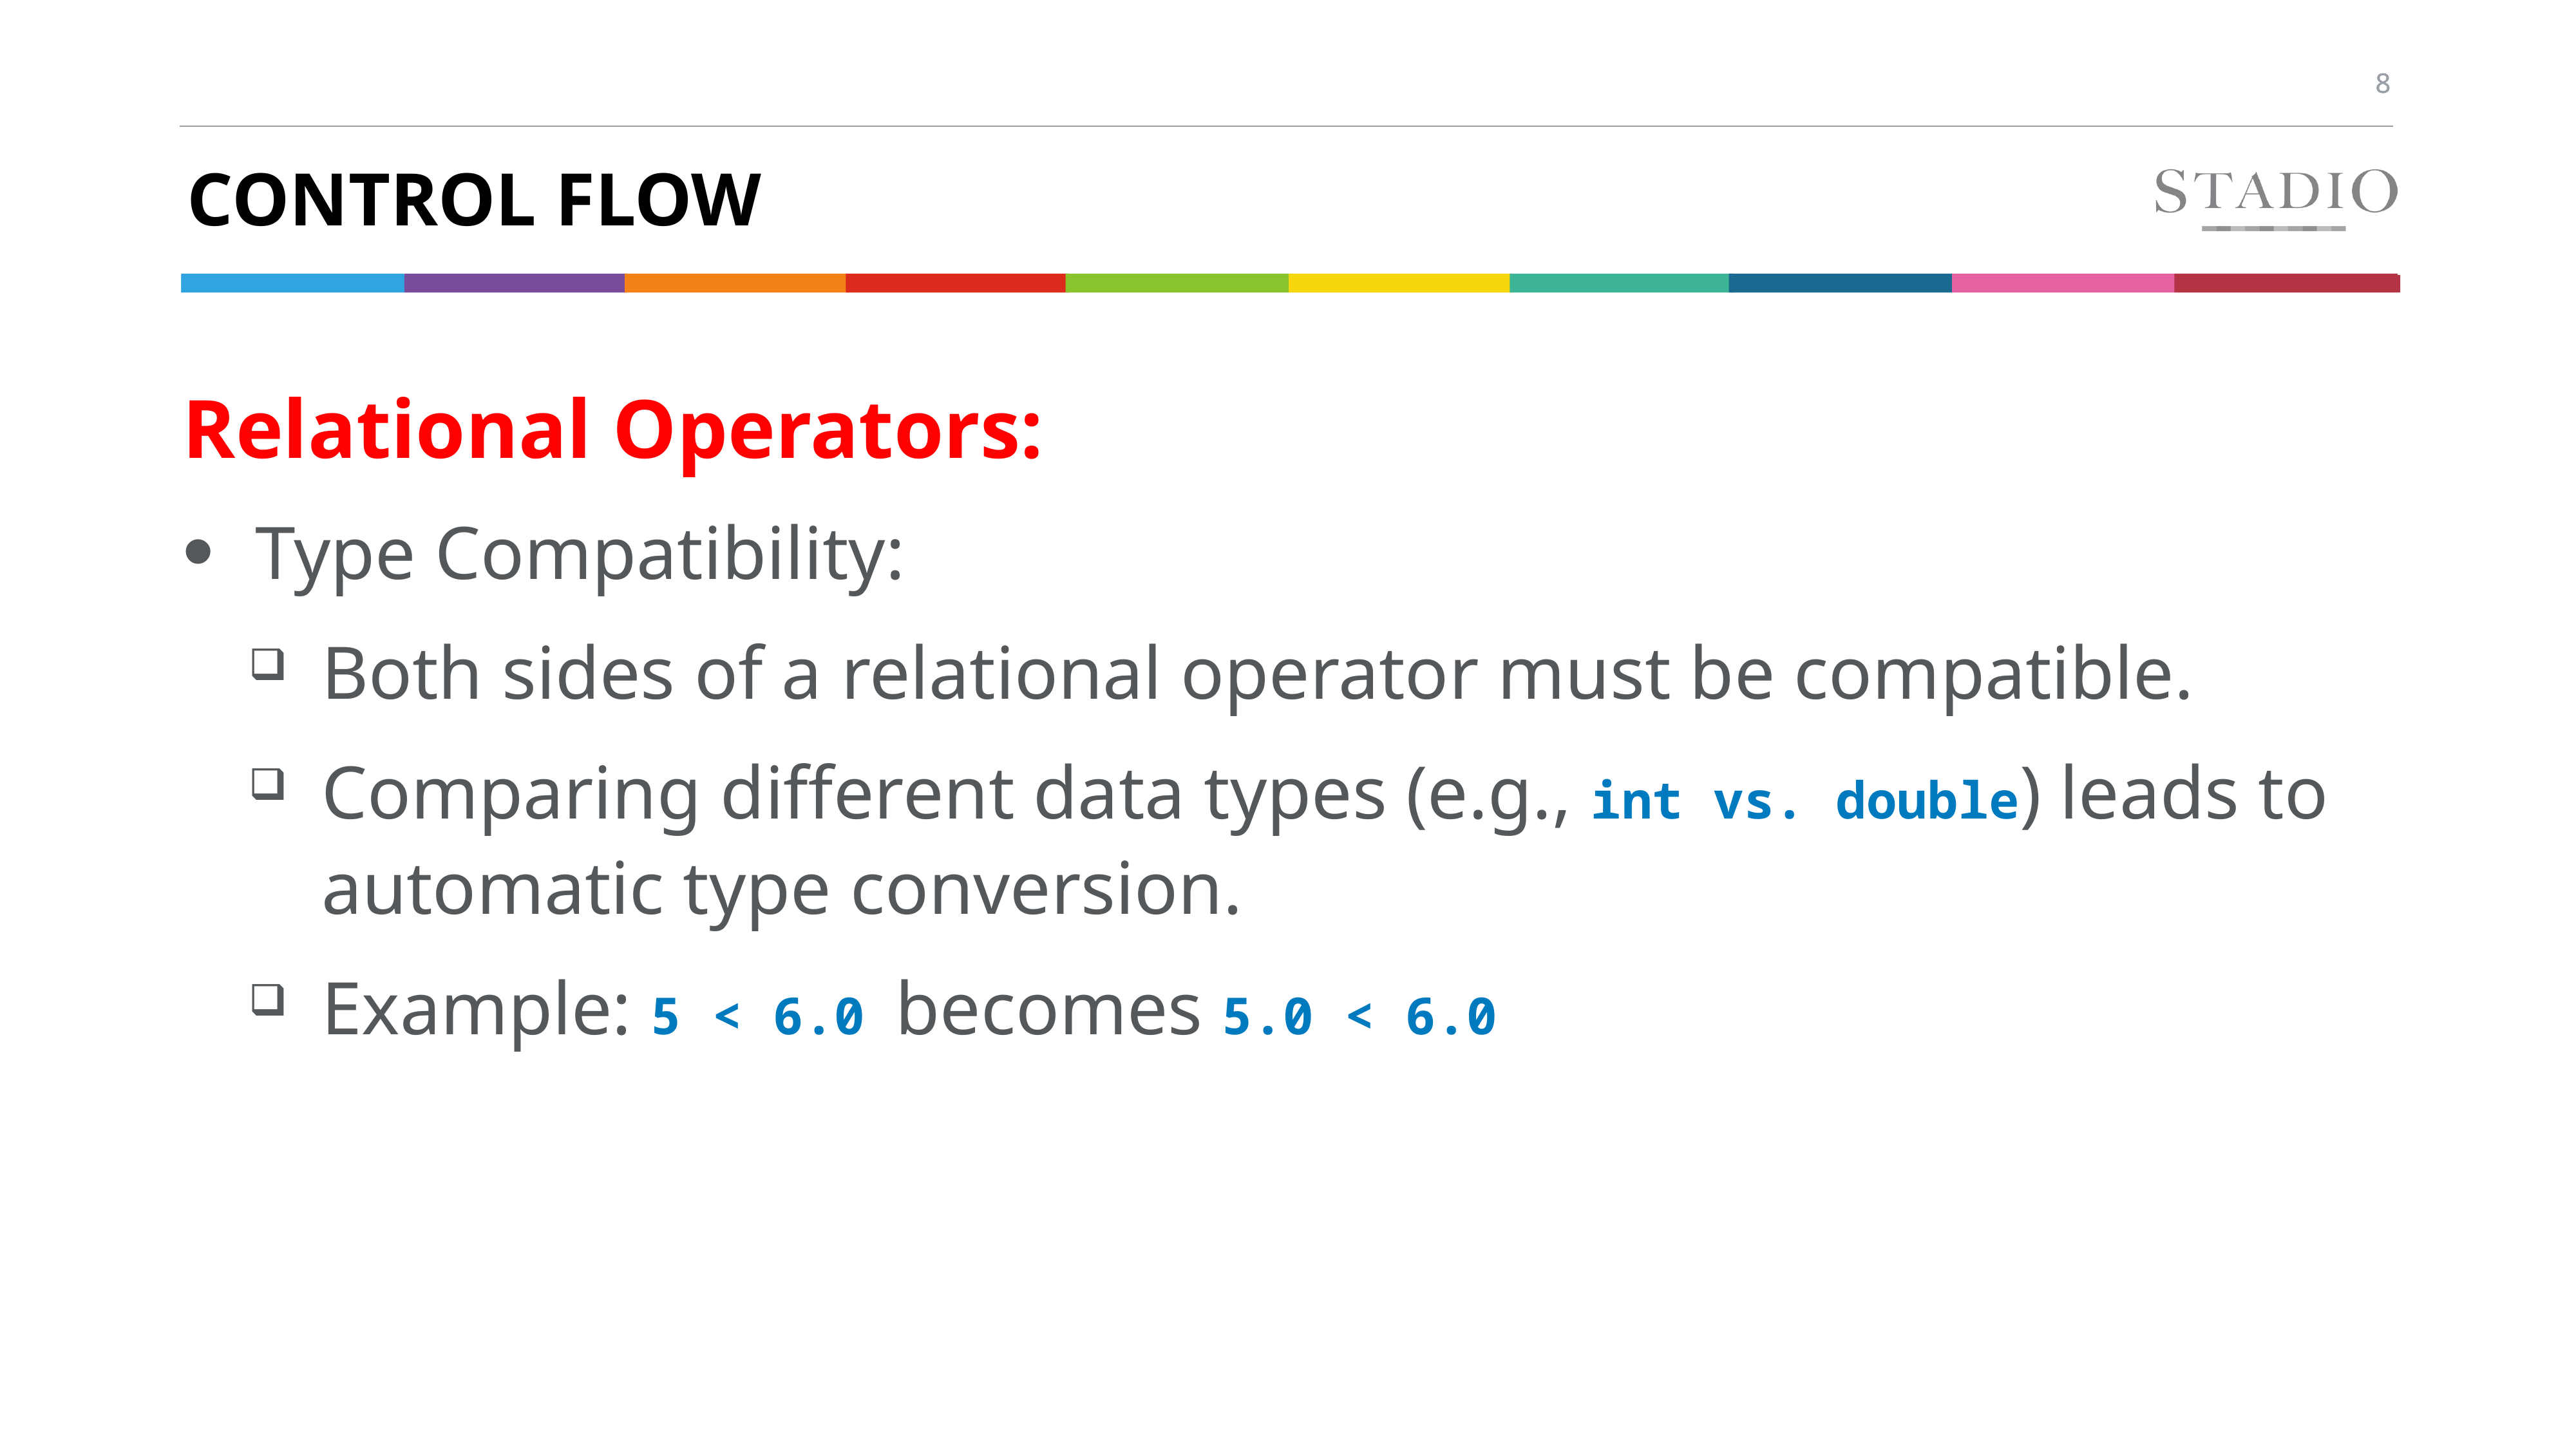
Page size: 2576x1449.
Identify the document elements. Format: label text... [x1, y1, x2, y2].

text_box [181, 273, 2398, 293]
list Relational Operators: Type Compatibility: Both sides of a relational operator must be compatible. Comparing different data types (e.g., int vs. double) leads to automatic type conversion. Example: 5 < 6.0 becomes 5.0 < 6.0 [182, 367, 2402, 1370]
title Control flow [187, 126, 2074, 131]
picture [2112, 126, 2441, 274]
text_box [178, 131, 2398, 279]
